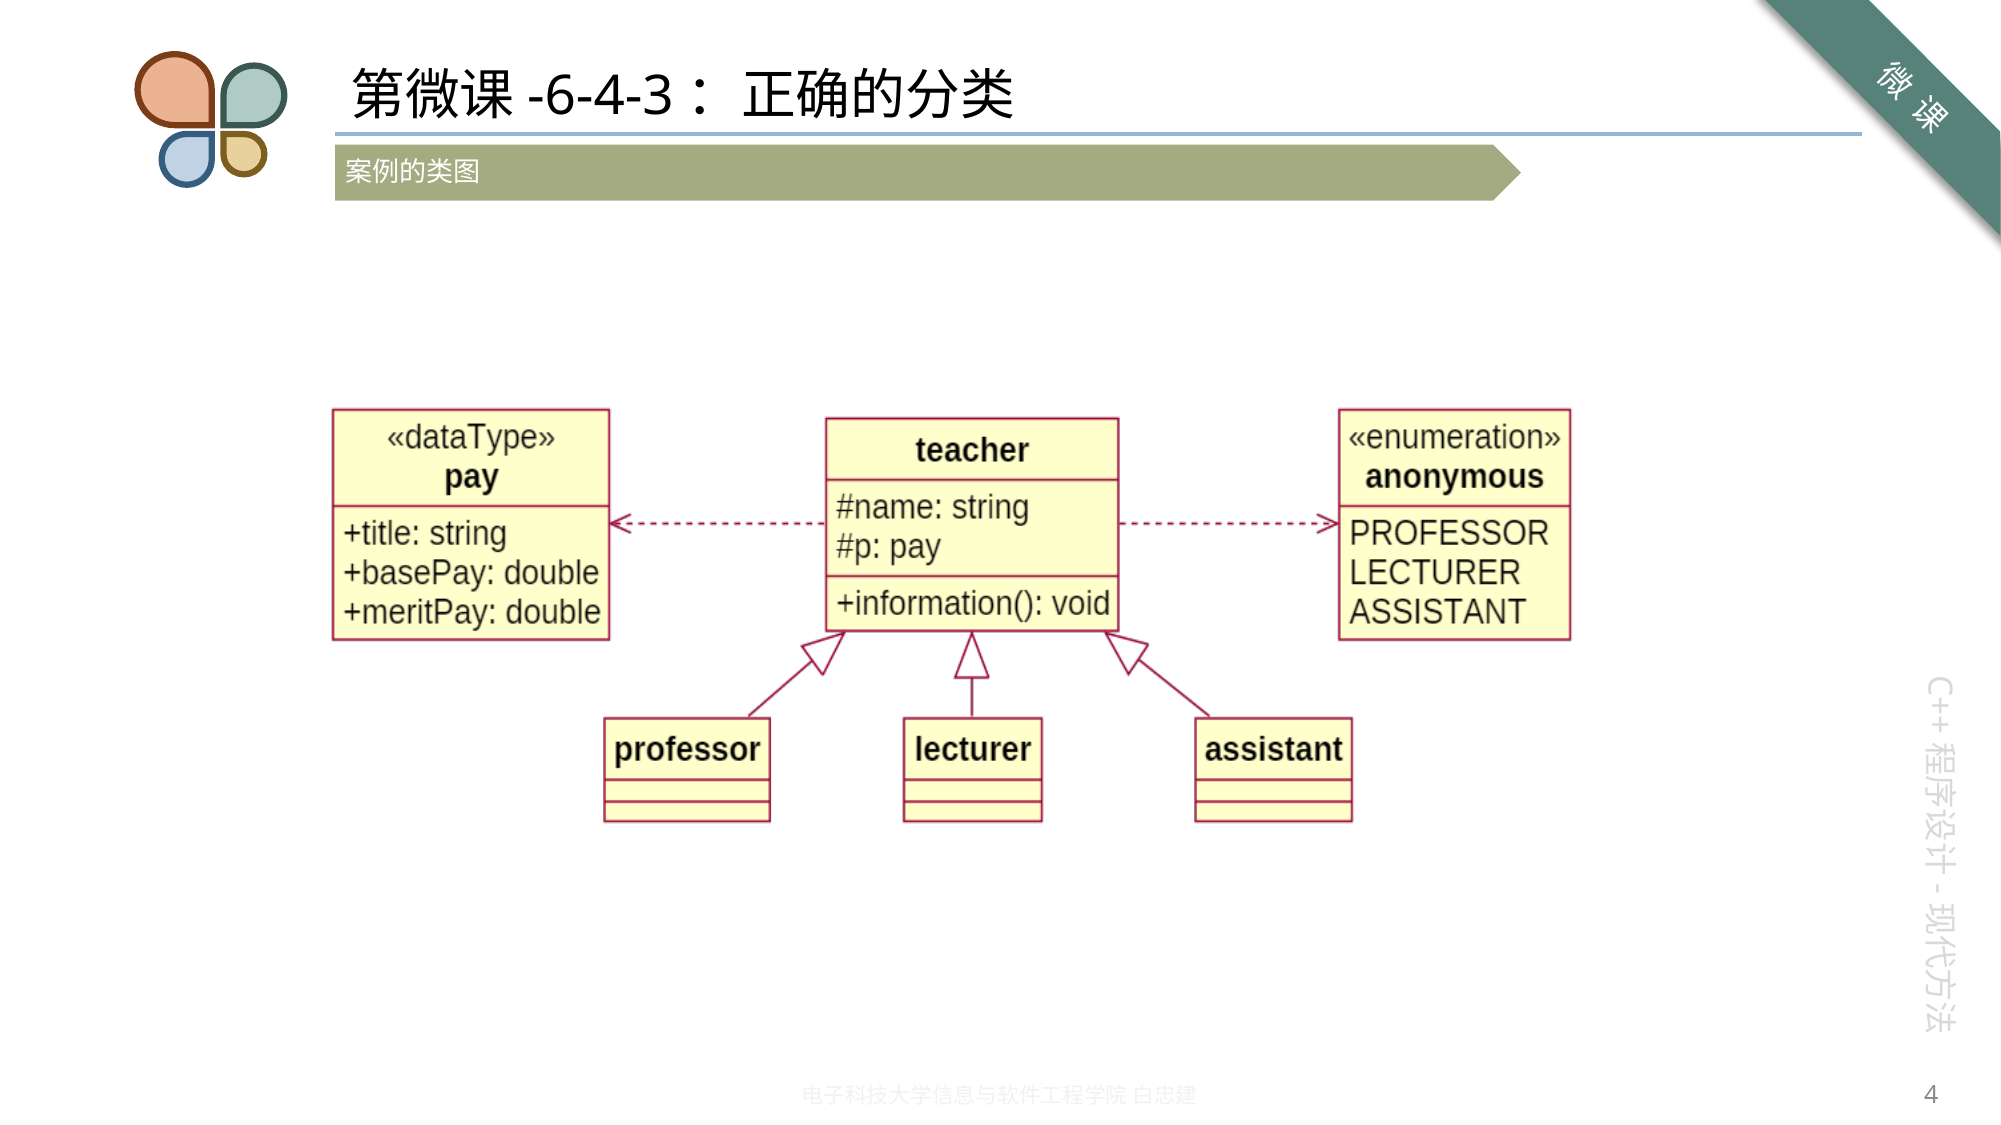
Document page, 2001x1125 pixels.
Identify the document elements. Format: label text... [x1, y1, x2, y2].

slide_number 4 [1862, 1065, 2000, 1125]
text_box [333, 143, 1524, 202]
title 第微课-6-4-3：正确的分类 [335, 59, 1863, 134]
picture [269, 379, 1588, 836]
